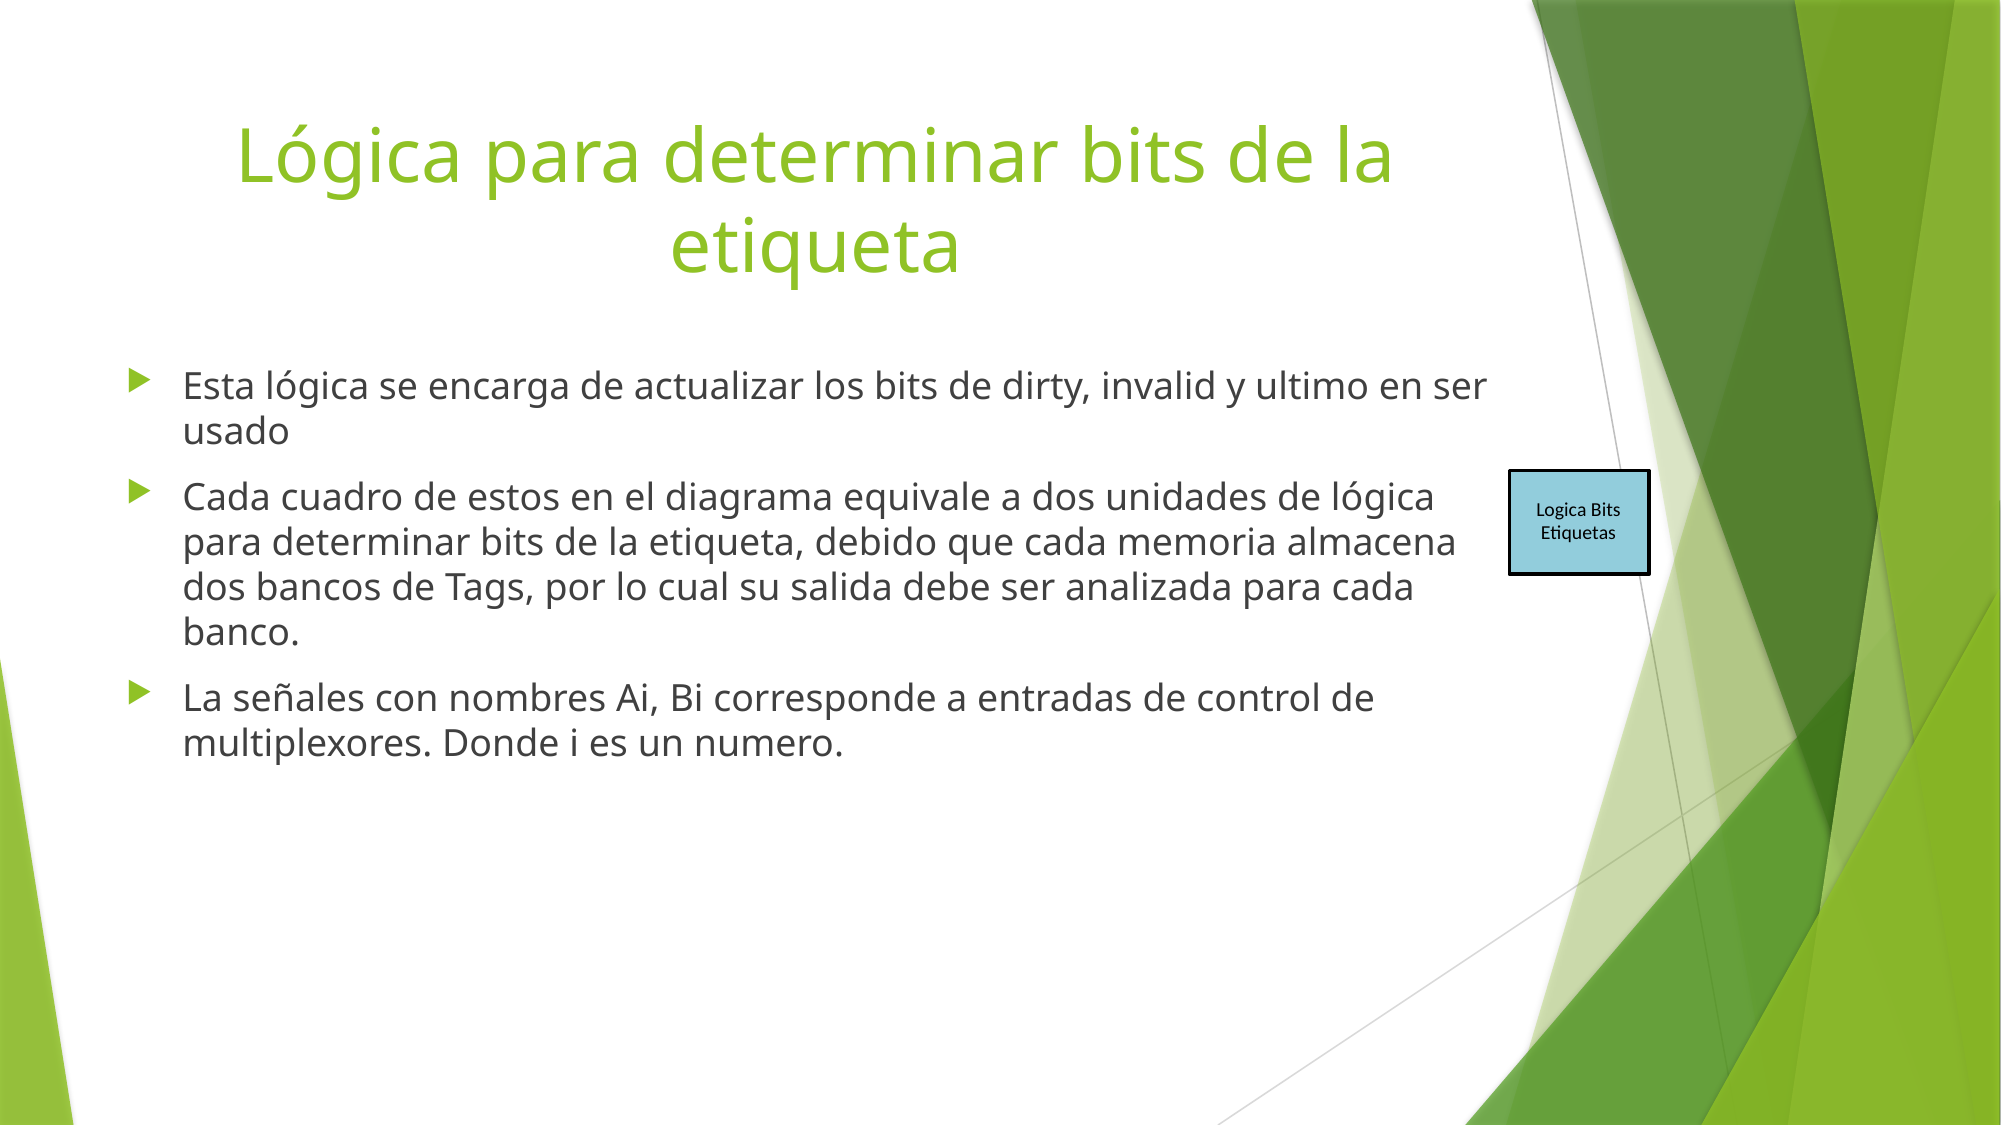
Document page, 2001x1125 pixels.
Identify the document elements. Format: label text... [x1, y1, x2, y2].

picture [1503, 464, 1654, 580]
list Esta lógica se encarga de actualizar los bits de dirty, invalid y ultimo en ser usado Cada cuadro de estos en el diagrama equivale a dos unidades de lógica para determinar bits de la etiqueta, debido que cada memoria almacena dos bancos de Tags, por lo cual su salida debe ser analizada para cada banco. La señales con nombres Ai, Bi corresponde a entradas de control de multiplexores. Donde i es un numero. [111, 354, 1522, 992]
title Lógica para determinar bits de la etiqueta [111, 99, 1522, 317]
